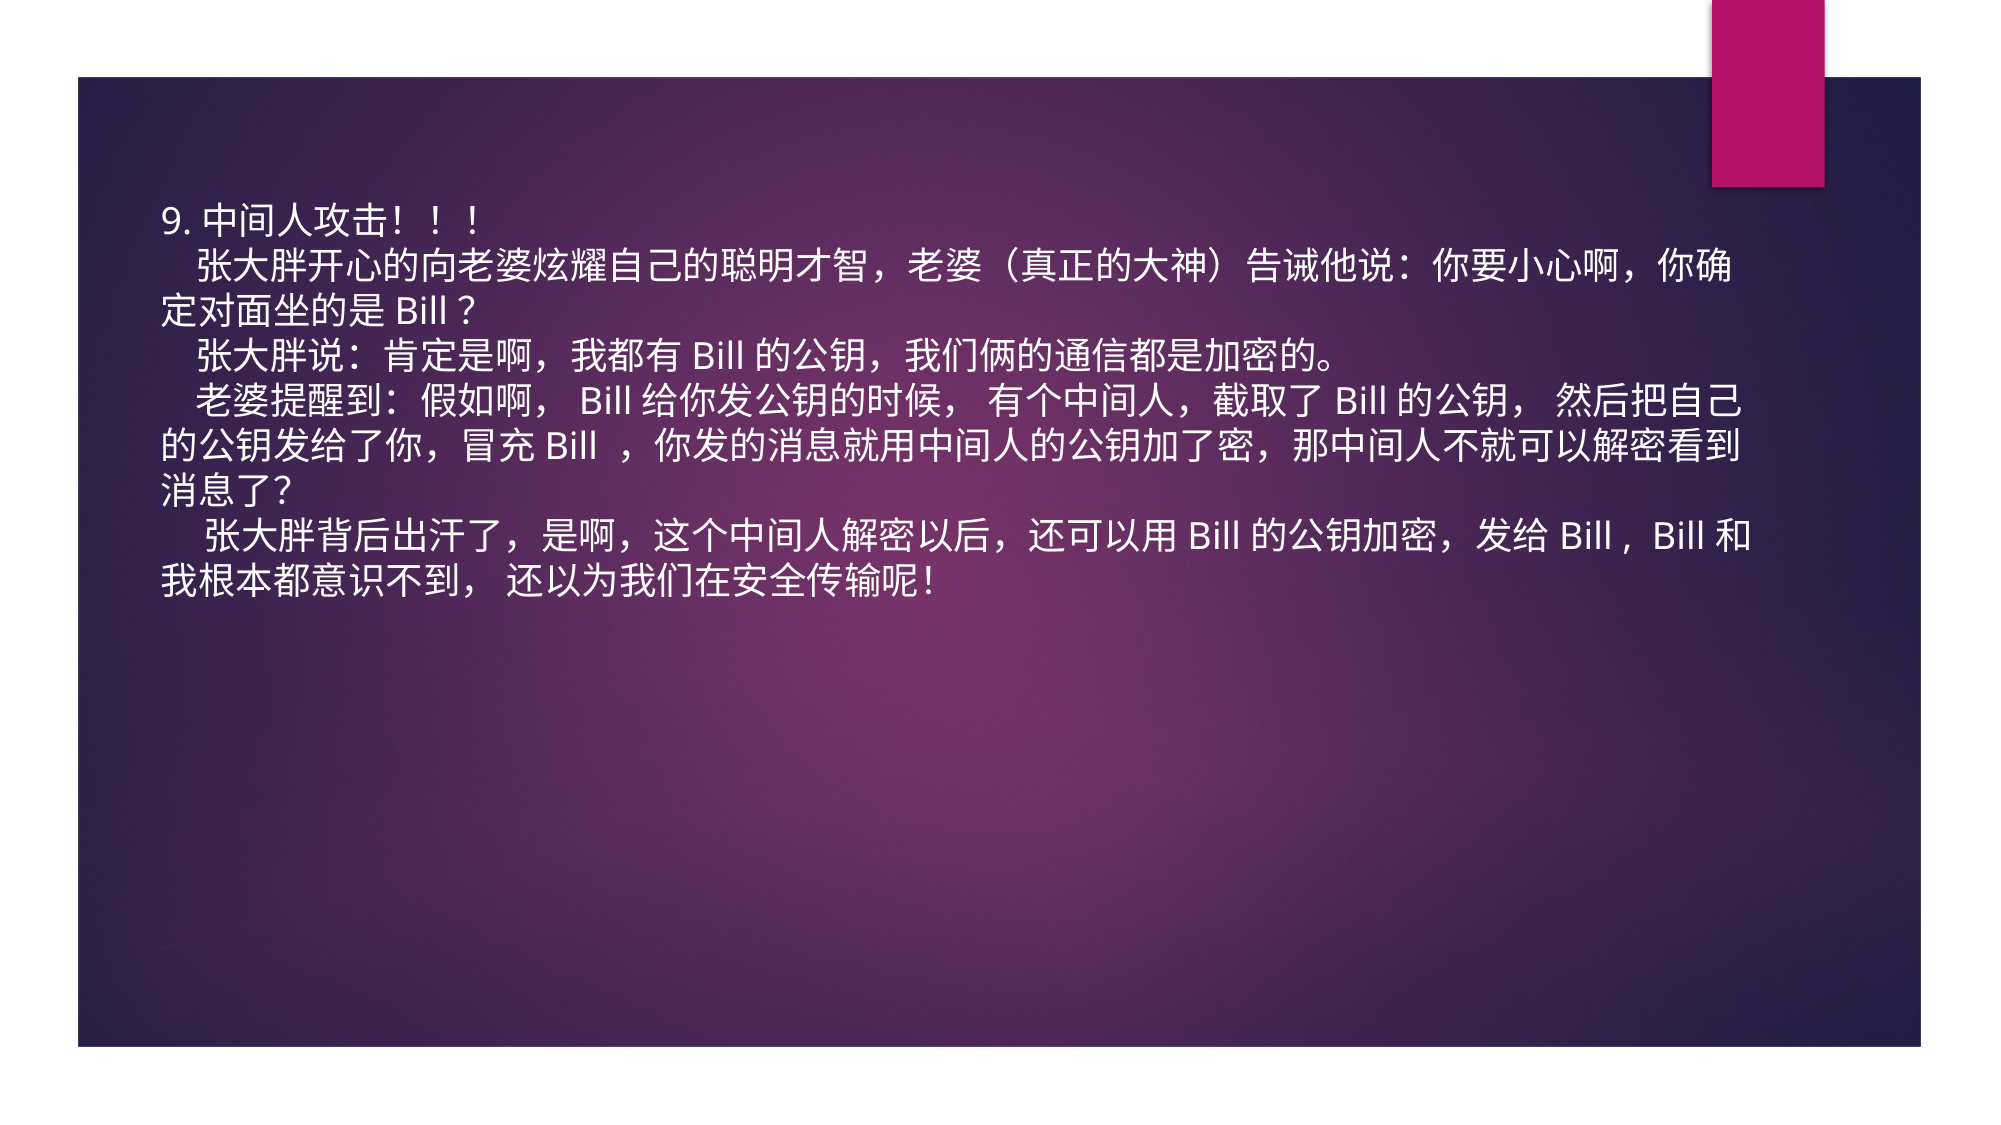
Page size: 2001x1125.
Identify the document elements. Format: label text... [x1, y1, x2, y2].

text_box 9.中间人攻击！！！ 张大胖开心的向老婆炫耀自己的聪明才智，老婆（真正的大神）告诫他说：你要小心啊，你确定对面坐的是Bill？ 张大胖说：肯定是啊，我都有Bill的公钥，我们俩的通信都是加密的。 老婆提醒到：假如啊，Bill给你发公钥的时候， 有个中间人，截取了Bill的公钥， 然后把自己的公钥发给了你，冒充Bill ，你发的消息就用中间人的公钥加了密，那中间人不就可以解密看到消息了？ 张大胖背后出汗了，是啊，这个中间人解密以后，还可以用Bill的公钥加密，发给Bill , Bill和我根本都意识不到， 还以为我们在安全传输呢！ [145, 189, 1777, 610]
